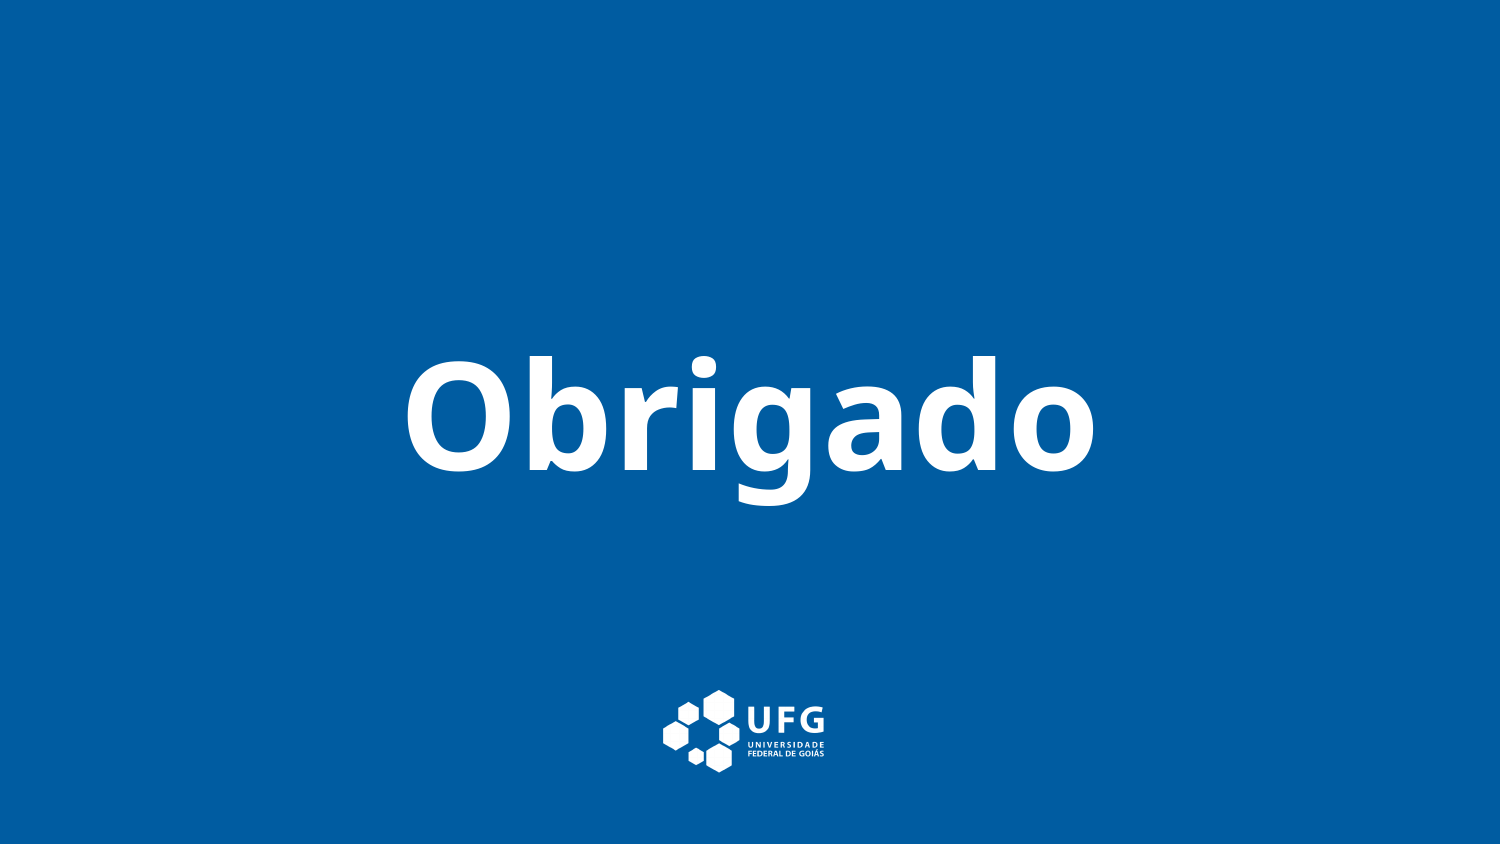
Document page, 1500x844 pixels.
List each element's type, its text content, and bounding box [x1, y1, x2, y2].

title Obrigado [74, 305, 1426, 539]
picture [661, 686, 838, 773]
